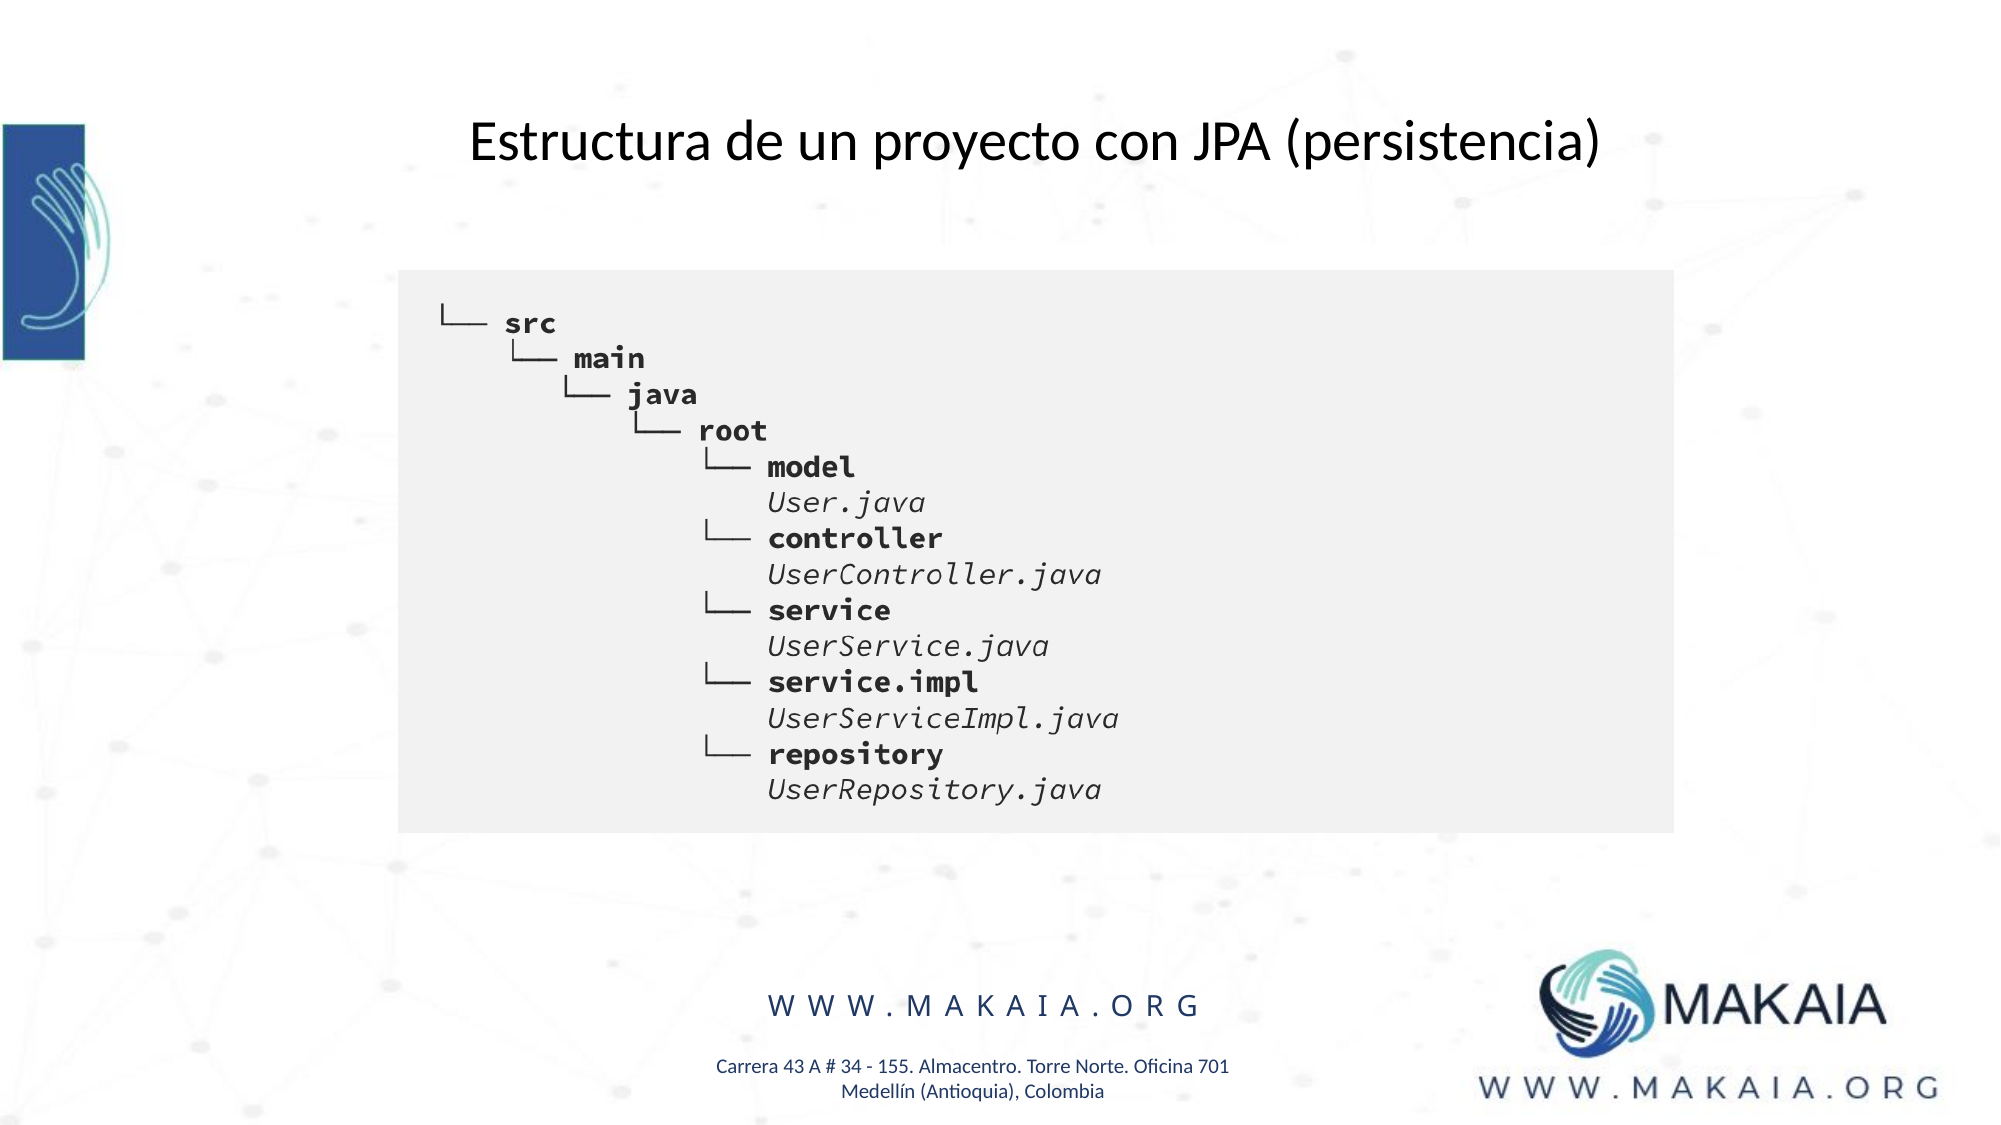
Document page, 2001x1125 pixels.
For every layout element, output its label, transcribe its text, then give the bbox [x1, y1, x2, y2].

text_box Estructura de un proyecto con JPA (persistencia) [454, 94, 1617, 225]
text_box Carrera 43 A # 34 - 155. Almacentro. Torre Norte. Oficina 701 Medellín (Antioquia), Colombia [425, 1045, 1521, 1110]
text_box WWW.MAKAIA.ORG [489, 979, 1477, 1030]
picture [0, 0, 2001, 1125]
